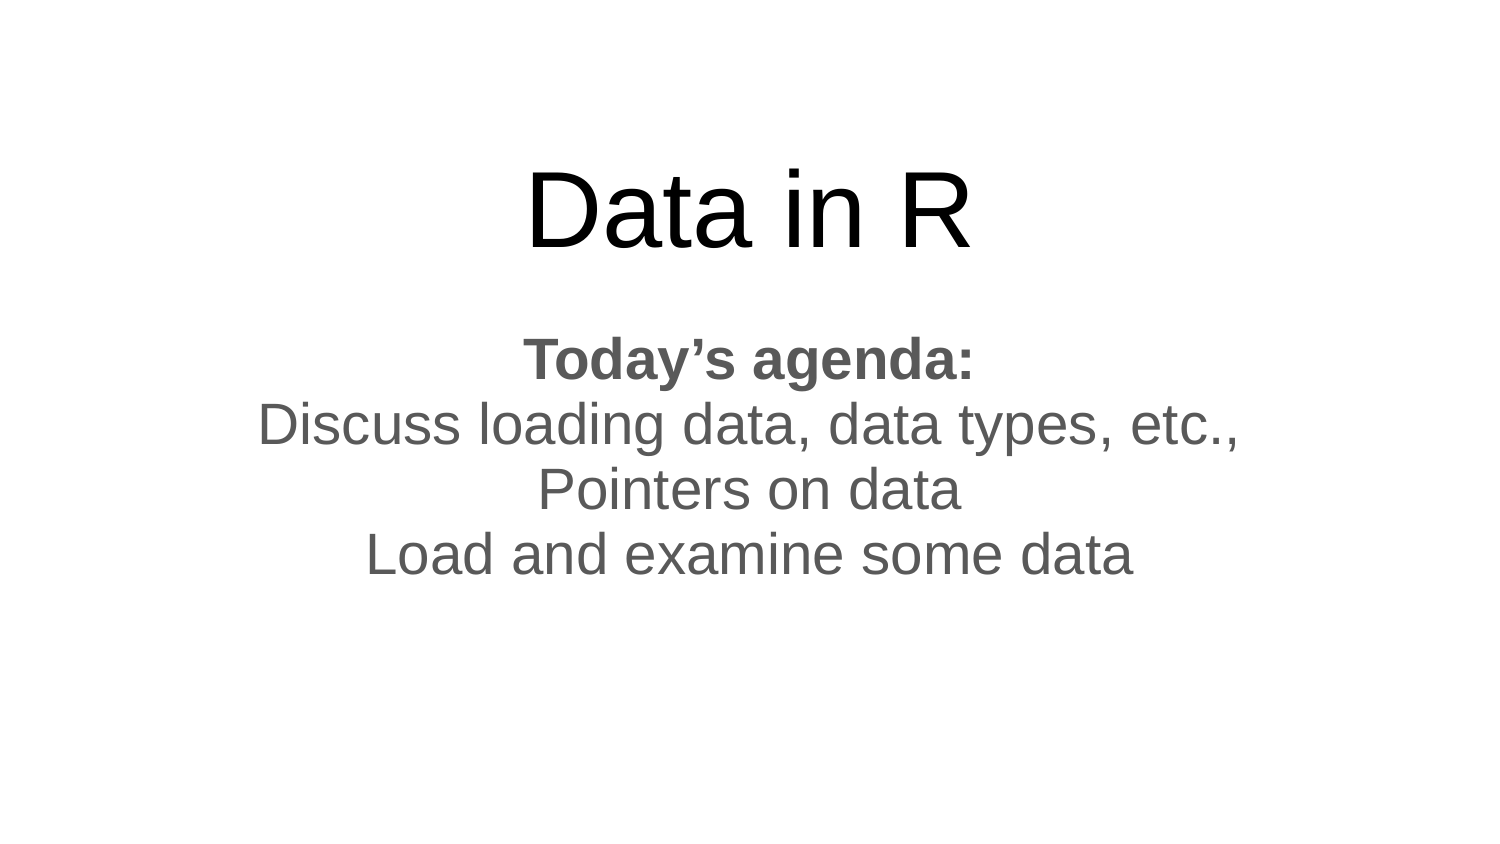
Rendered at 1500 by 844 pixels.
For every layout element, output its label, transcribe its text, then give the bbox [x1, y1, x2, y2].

subtitle Today’s agenda: Discuss loading data, data types, etc., Pointers on data Load and examine some data [51, 311, 1449, 731]
title Data in R [51, 122, 1449, 286]
